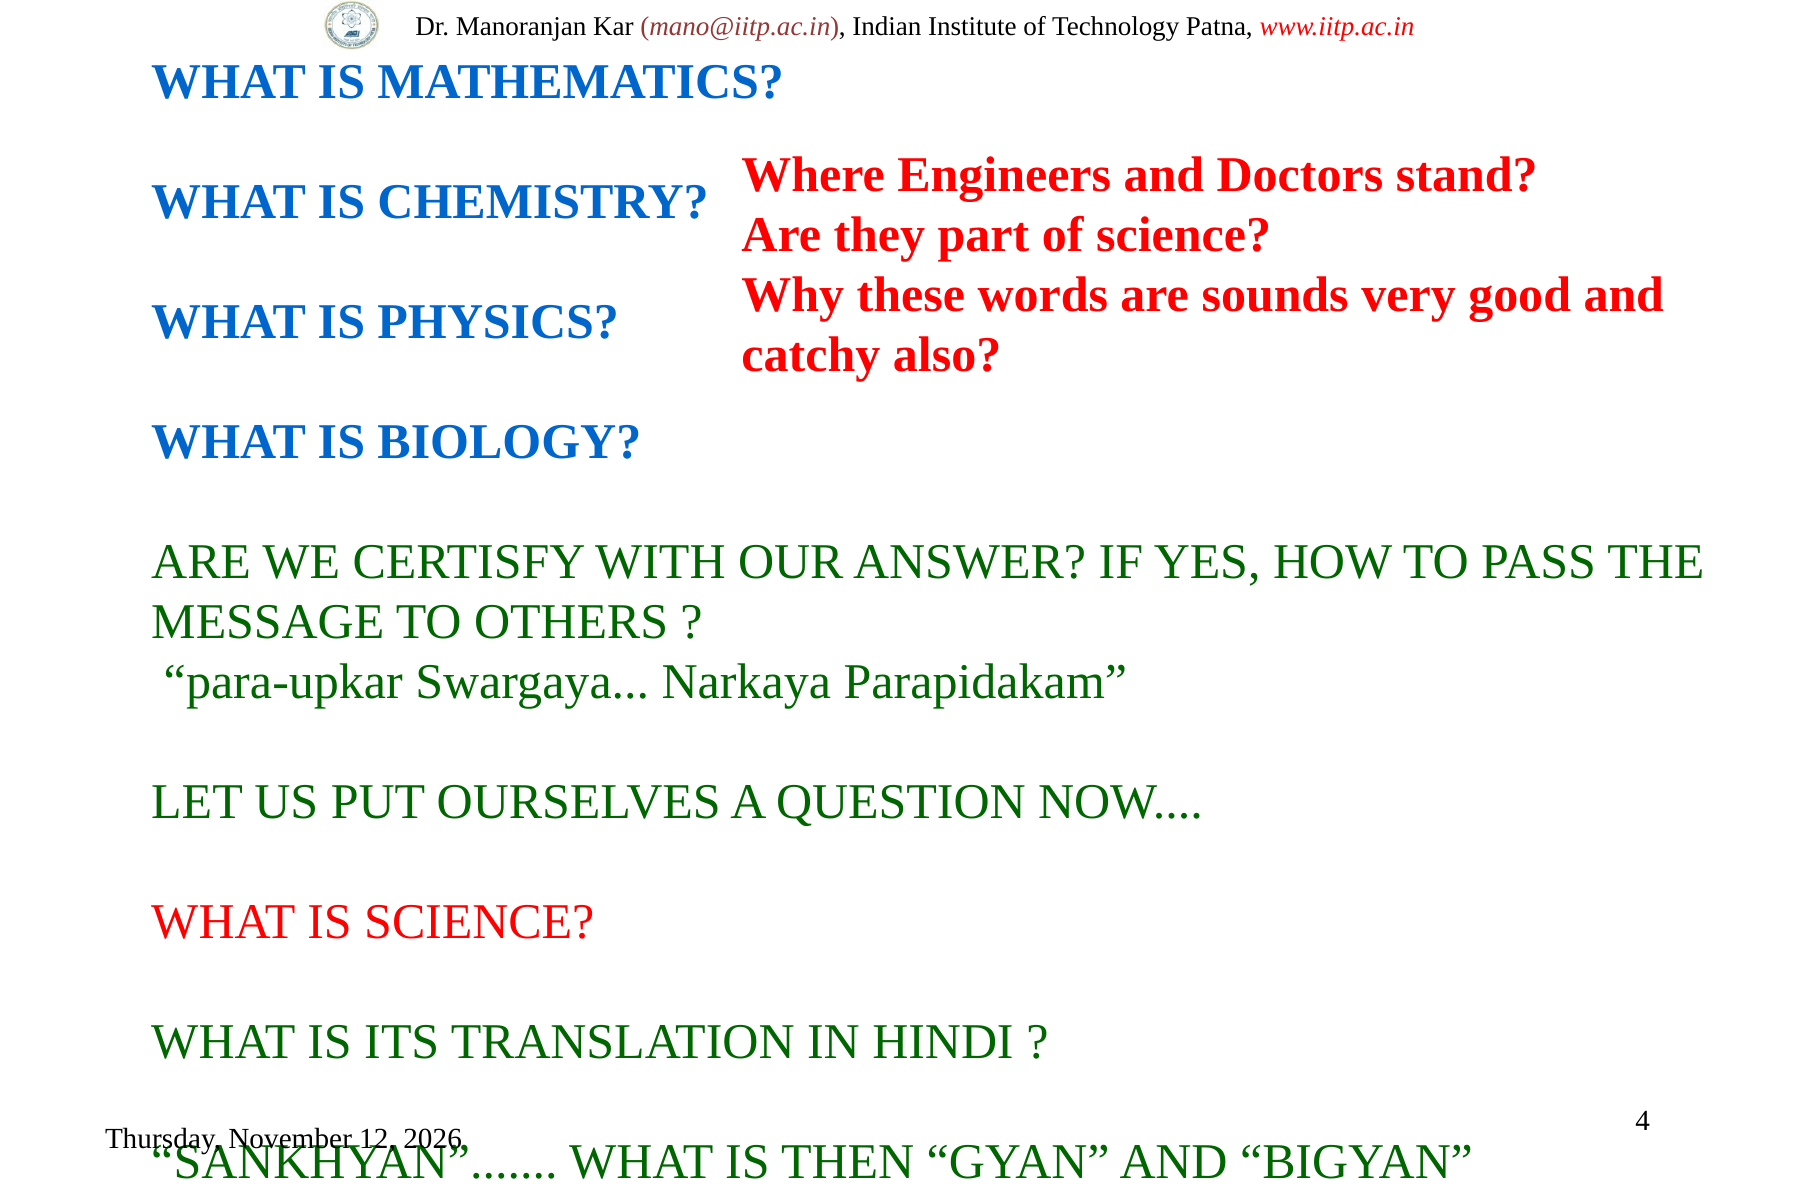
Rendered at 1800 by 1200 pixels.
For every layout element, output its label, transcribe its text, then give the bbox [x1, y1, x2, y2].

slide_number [89, 1111, 511, 1177]
text_box Where Engineers and Doctors stand? Are they part of science? Why these words are sounds very good and catchy also? [725, 133, 1800, 390]
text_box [323, 0, 1451, 51]
text_box WHAT IS MATHEMATICS? WHAT IS CHEMISTRY? WHAT IS PHYSICS? WHAT IS BIOLOGY? ARE WE CERTISFY WITH OUR ANSWER? IF YES, HOW TO PASS THE MESSAGE TO OTHERS ? “para-upkar Swargaya... Narkaya Parapidakam” LET US PUT OURSELVES A QUESTION NOW.... WHAT IS SCIENCE? WHAT IS ITS TRANSLATION IN HINDI ? “SANKHYAN”....... WHAT IS THEN “GYAN” AND “BIGYAN” [134, 39, 1800, 1197]
